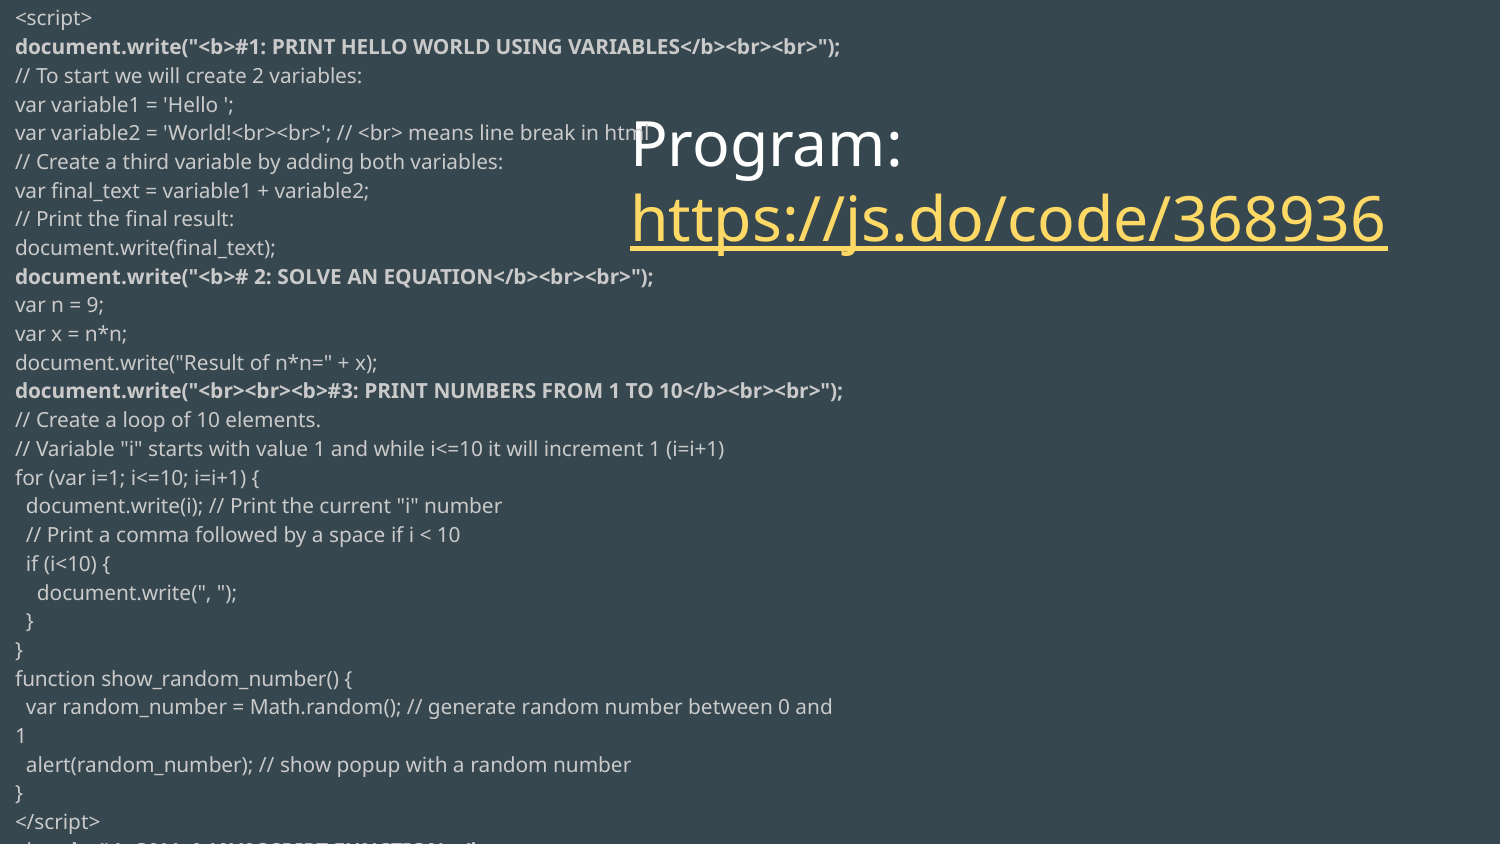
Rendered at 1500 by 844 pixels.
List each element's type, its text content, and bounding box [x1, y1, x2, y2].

title Program: https://js.do/code/368936 [864, 88, 1490, 183]
list <script> document.write("<b>#1: PRINT HELLO WORLD USING VARIABLES</b><br><br>"); // To start we will create 2 variables: var variable1 = 'Hello '; var variable2 = 'World!<br><br>'; // <br> means line break in html // Create a third variable by adding both variables: var final_text = variable1 + variable2; // Print the final result: document.write(final_text); document.write("<b># 2: SOLVE AN EQUATION</b><br><br>"); var n = 9; var x = n*n; document.write("Result of n*n=" + x); document.write("<br><br><b>#3: PRINT NUMBERS FROM 1 TO 10</b><br><br>"); // Create a loop of 10 elements. // Variable "i" starts with value 1 and while i<=10 it will increment 1 (i=i+1) for (var i=1; i<=10; i=i+1) { document.write(i); // Print the current "i" number // Print a comma followed by a space if i < 10 if (i<10) { document.write(", "); } } function show_random_number() { var random_number = Math.random(); // generate random number between 0 and 1 alert(random_number); // show popup with a random number } </script> <br><b>#4: CALL A JAVASCRIPT FUNCTION:</b> <input type=button onClick="show_random_number()" value="Generate random number"> [0, 0, 864, 547]
